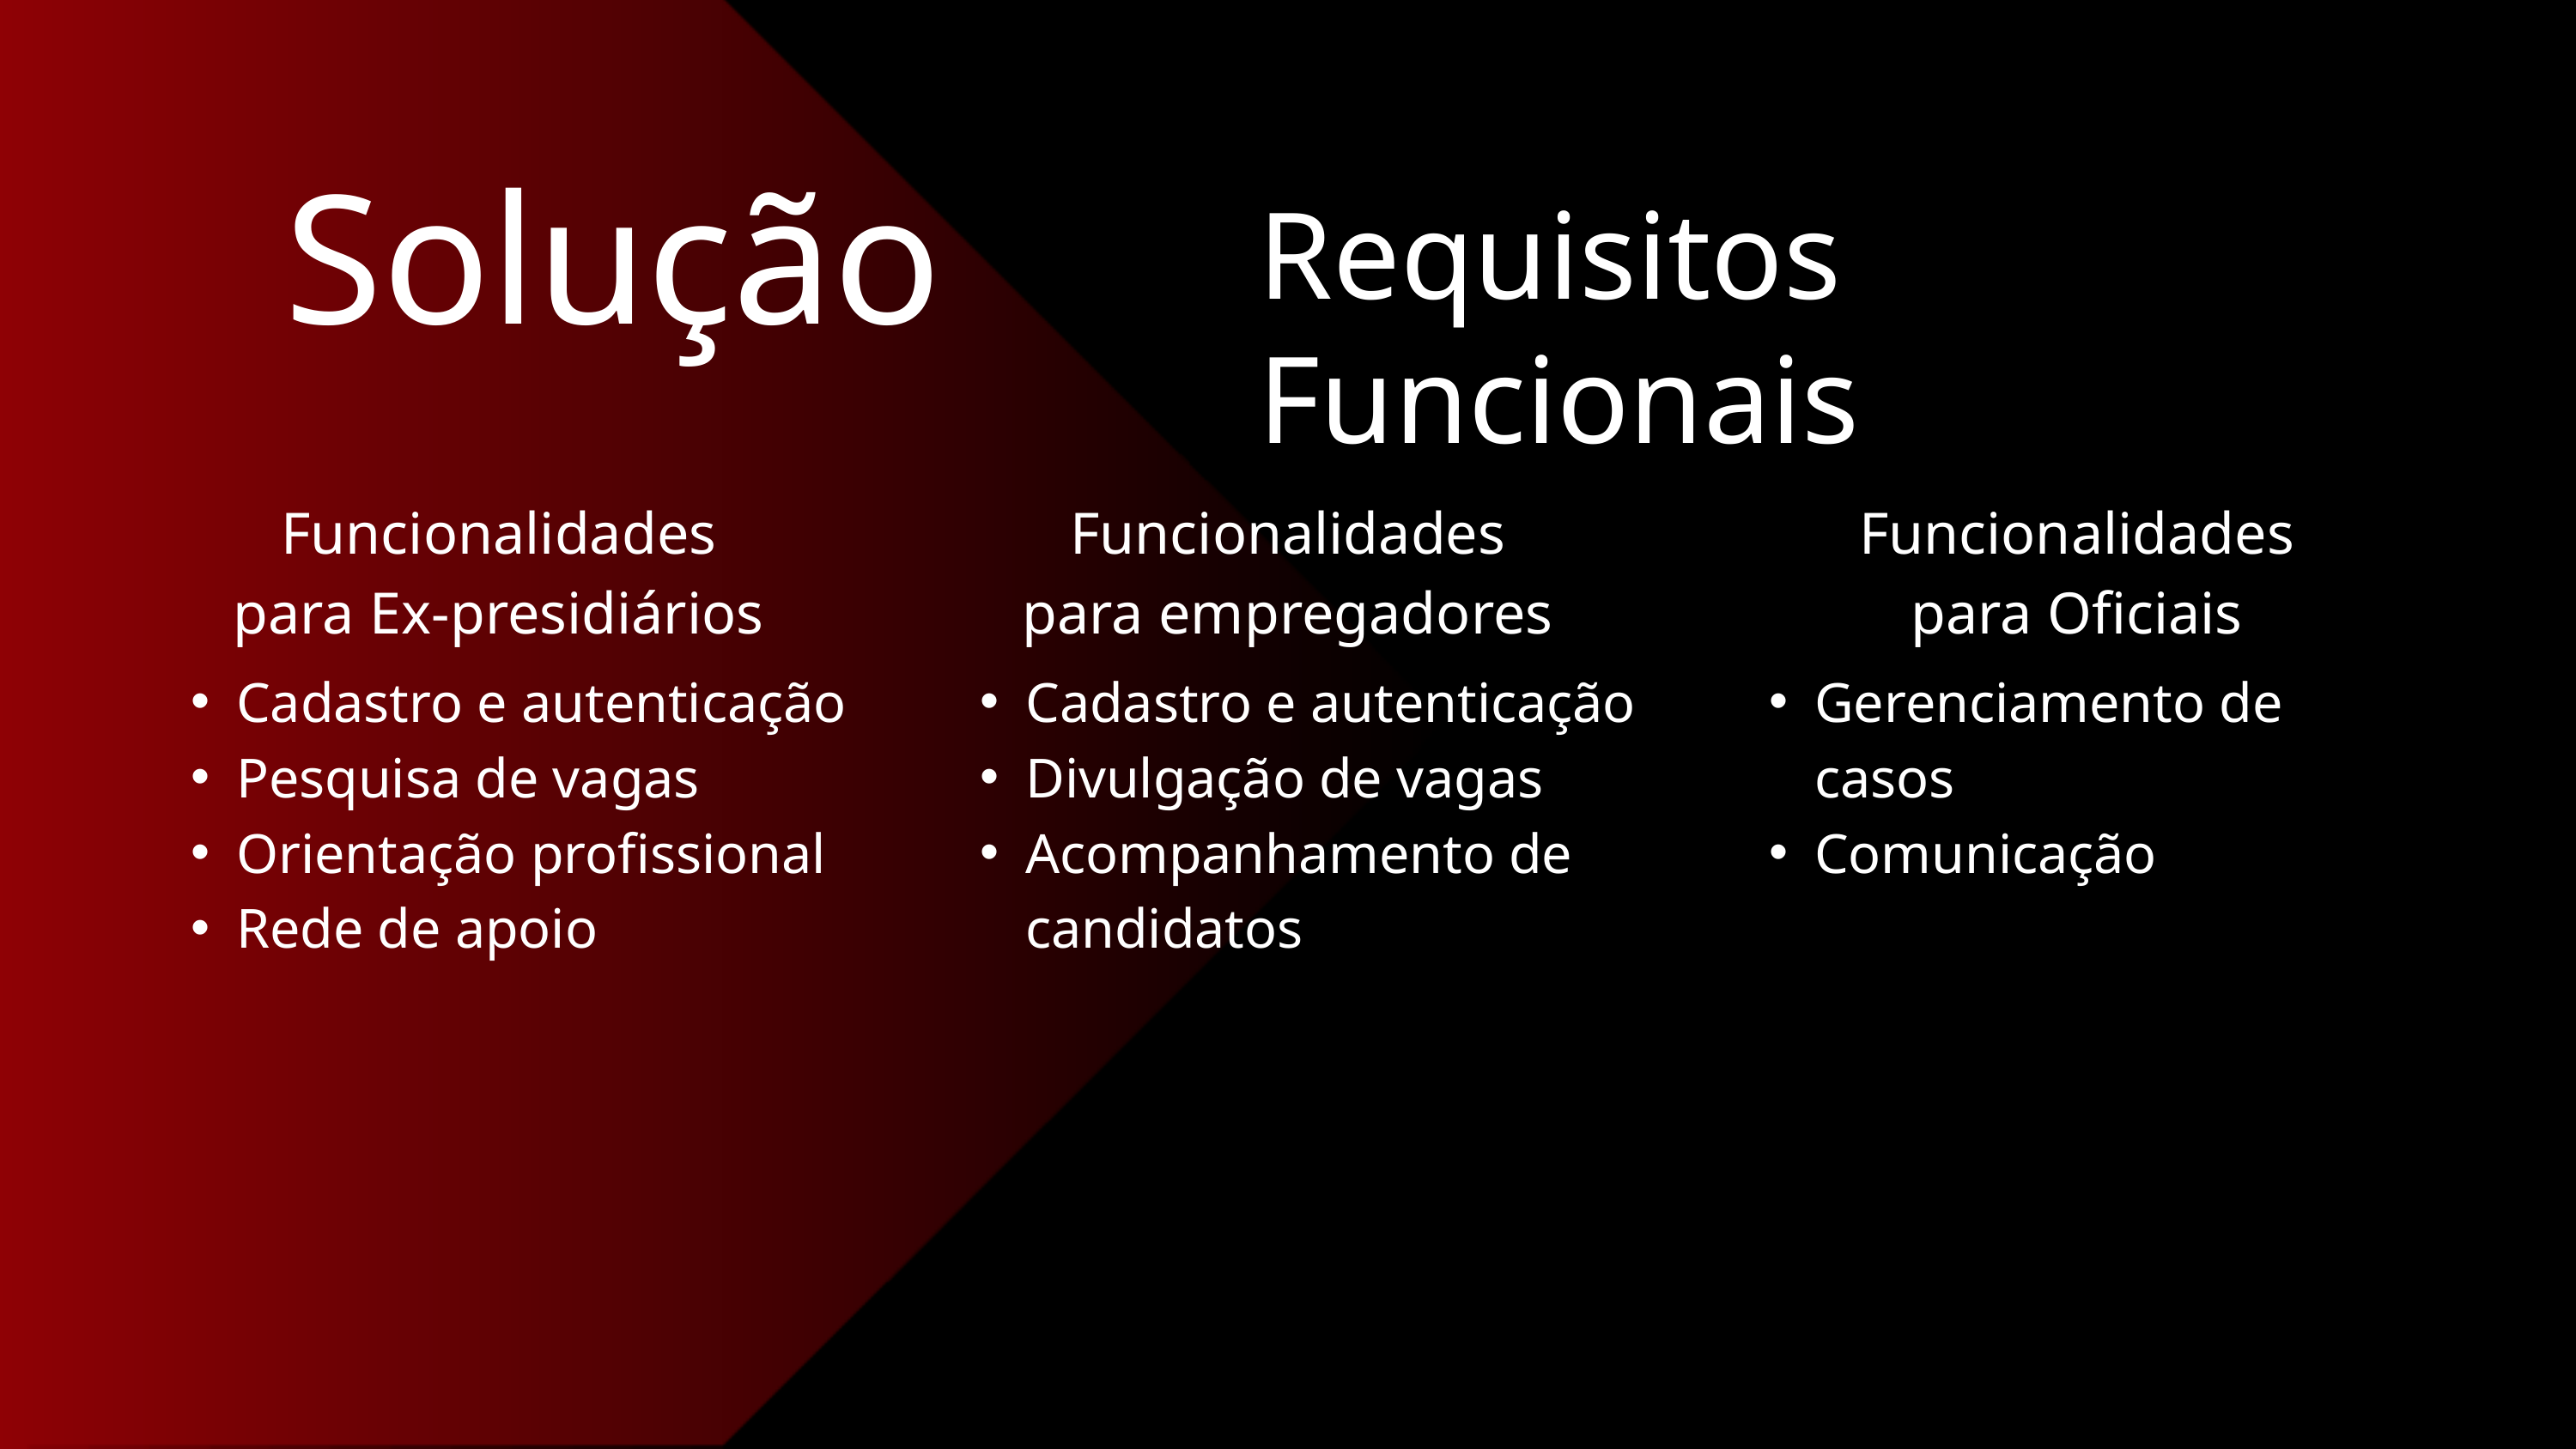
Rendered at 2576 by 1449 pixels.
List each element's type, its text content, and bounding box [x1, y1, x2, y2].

text_box Cadastro e autenticação Divulgação de vagas Acompanhamento de candidatos [933, 658, 1643, 960]
text_box Funcionalidades para Ex-presidiários [213, 486, 785, 646]
text_box Solução [144, 144, 1082, 360]
text_box Funcionalidades para empregadores [1002, 486, 1574, 646]
text_box Requisitos Funcionais [1258, 179, 2432, 468]
text_box Funcionalidades para Oficiais [1790, 486, 2363, 646]
text_box [0, 0, 1449, 1449]
text_box Cadastro e autenticação Pesquisa de vagas Orientação profissional Rede de apoio [144, 658, 854, 960]
text_box Gerenciamento de casos Comunicação [1722, 658, 2432, 884]
